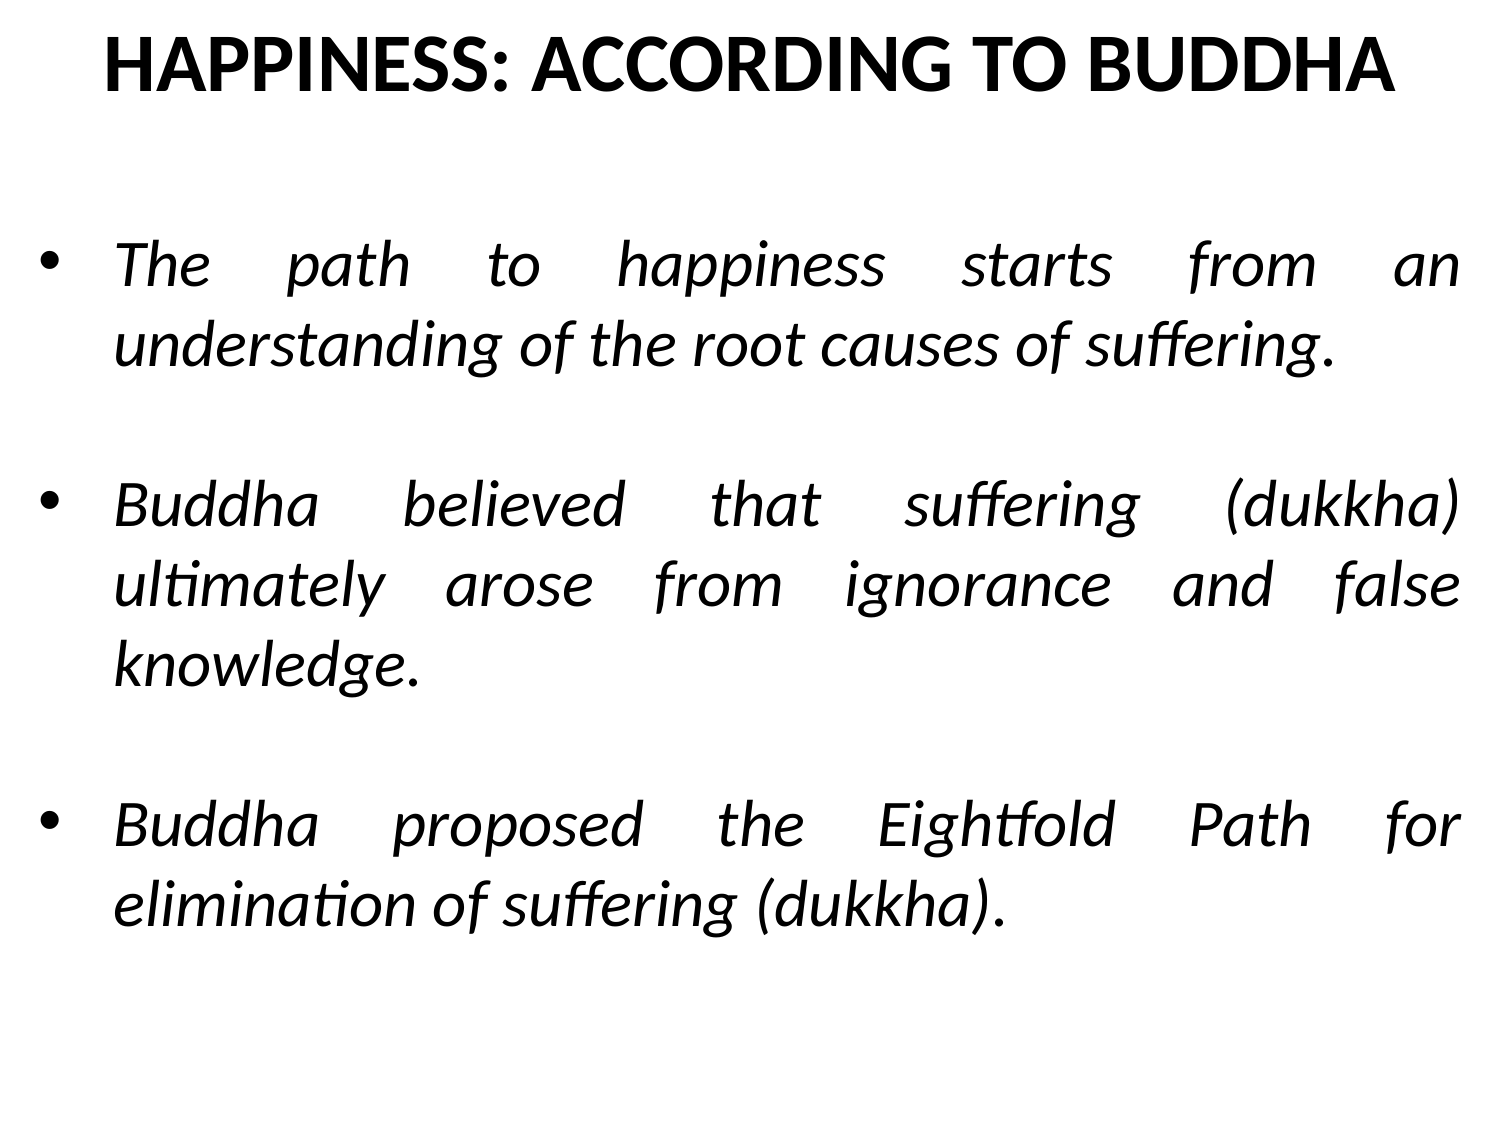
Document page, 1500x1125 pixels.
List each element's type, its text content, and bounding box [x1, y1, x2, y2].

text_box The path to happiness starts from an understanding of the root causes of suffering. Buddha believed that suffering (dukkha) ultimately arose from ignorance and false knowledge. Buddha proposed the Eightfold Path for elimination of suffering (dukkha). [23, 212, 1477, 947]
text_box HAPPINESS: ACCORDING TO BUDDHA [37, 0, 1463, 116]
